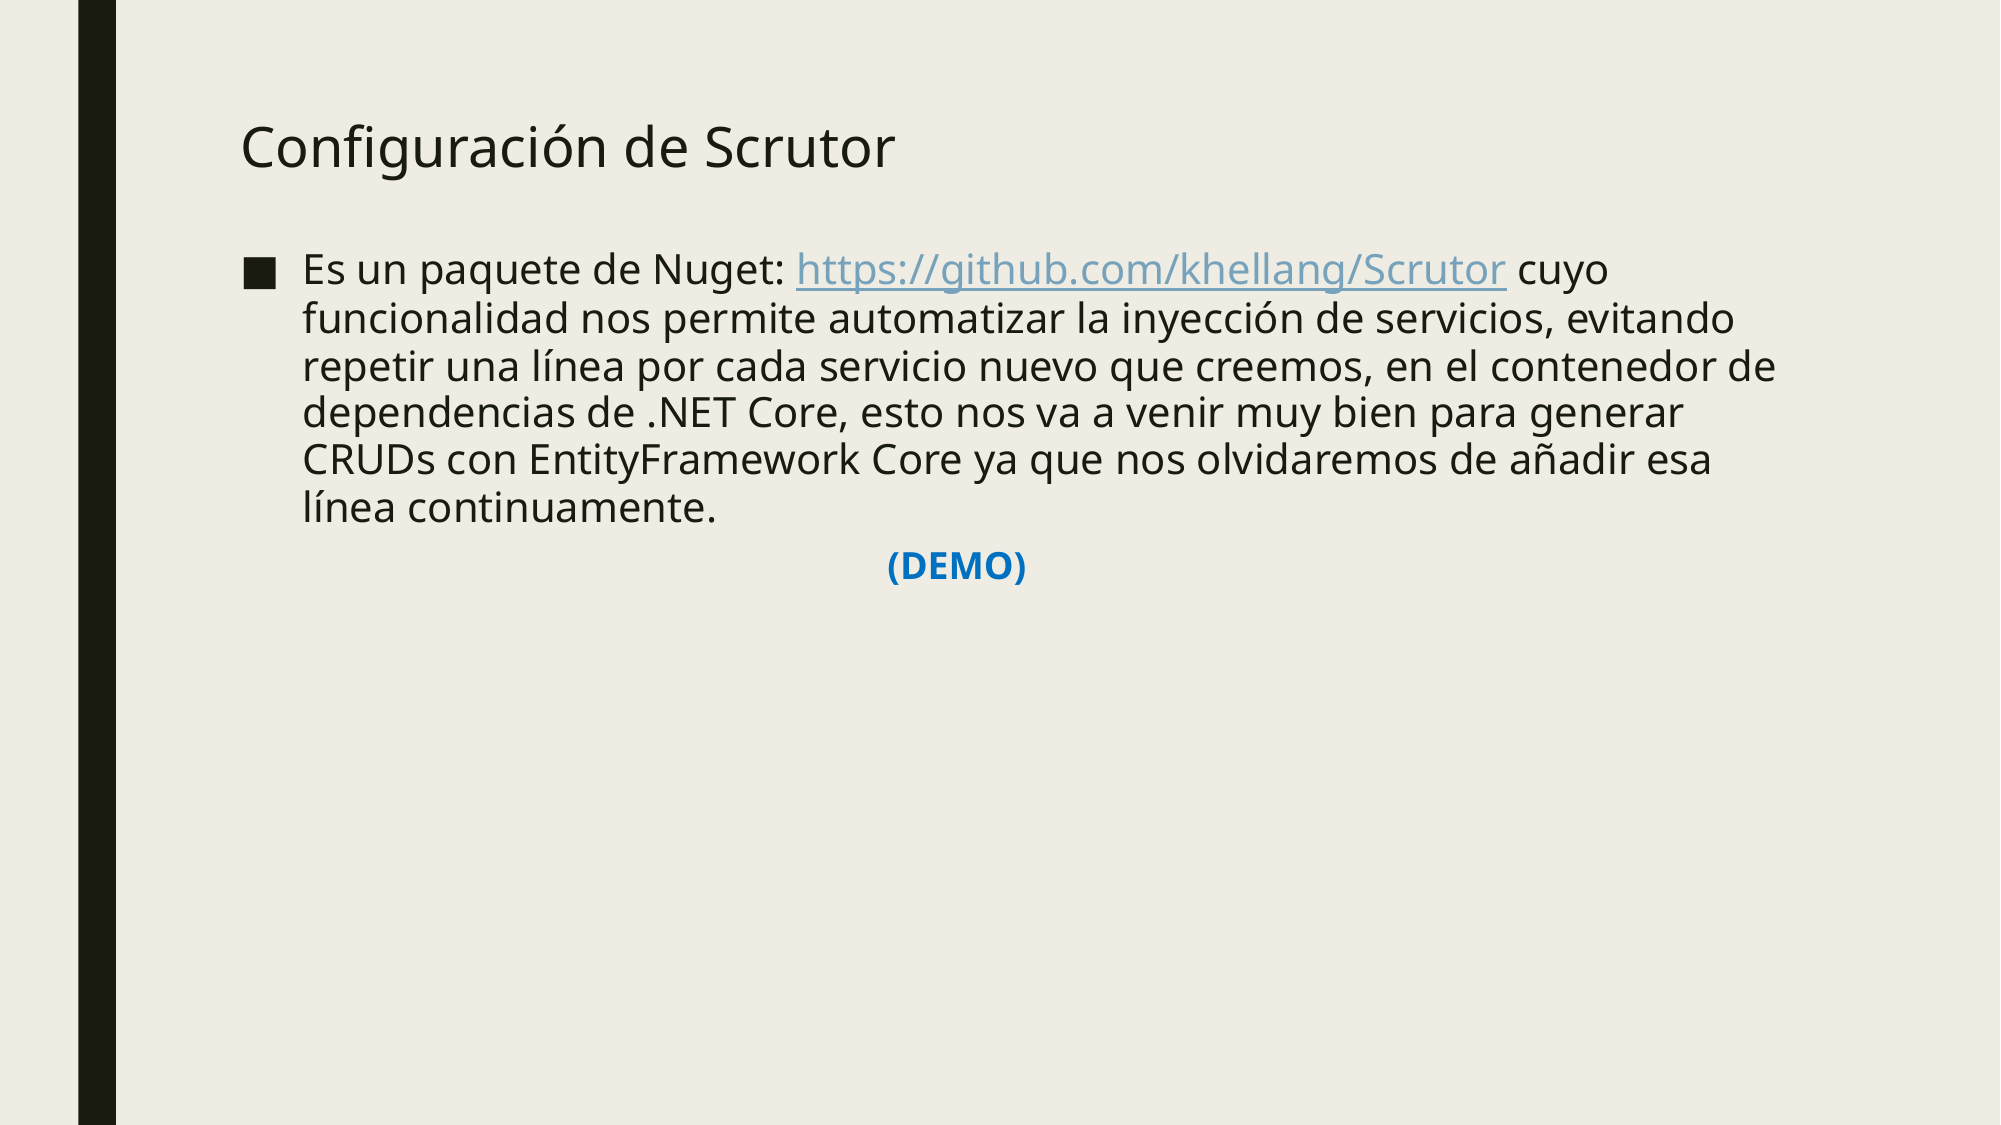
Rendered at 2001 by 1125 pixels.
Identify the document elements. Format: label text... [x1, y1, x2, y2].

title Configuración de Scrutor [225, 112, 1800, 235]
list Es un paquete de Nuget: https://github.com/khellang/Scrutor cuyo funcionalidad nos permite automatizar la inyección de servicios, evitando repetir una línea por cada servicio nuevo que creemos, en el contenedor de dependencias de .NET Core, esto nos va a venir muy bien para generar CRUDs con EntityFramework Core ya que nos olvidaremos de añadir esa línea continuamente. (DEMO) [225, 235, 1800, 963]
